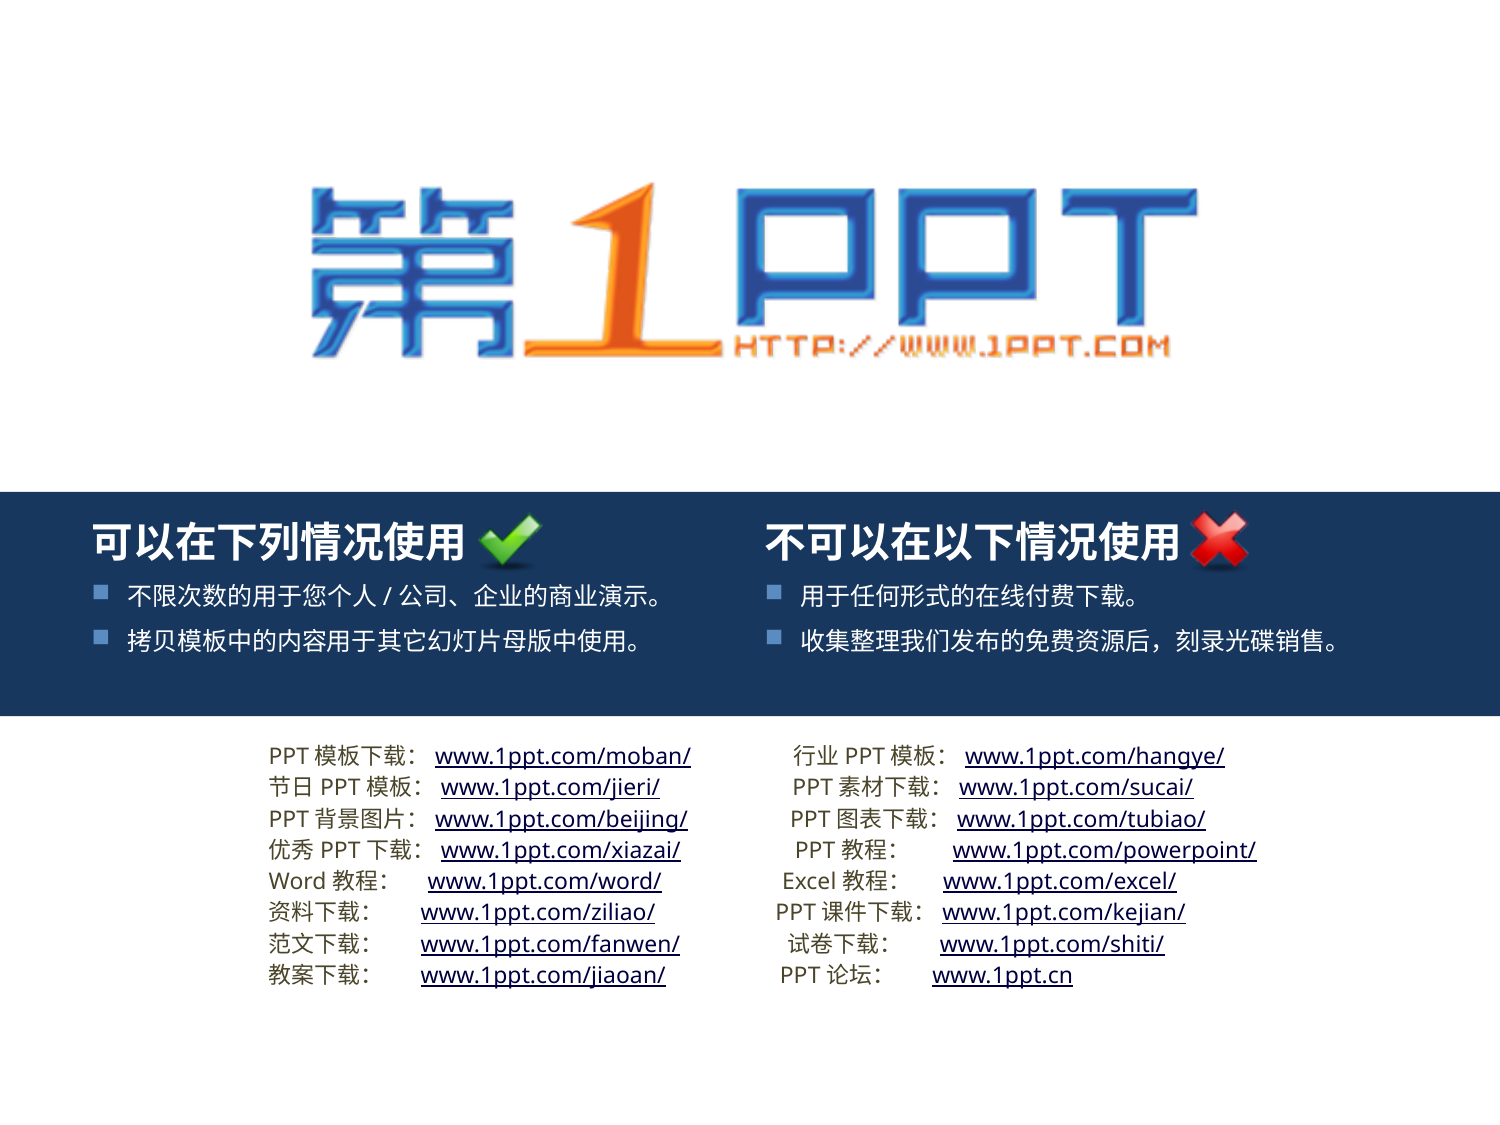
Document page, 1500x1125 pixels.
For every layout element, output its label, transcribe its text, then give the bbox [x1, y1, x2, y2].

text_box [0, 491, 1500, 717]
picture [477, 507, 544, 573]
picture [134, 51, 1400, 492]
picture [1186, 507, 1252, 573]
text_box 可以在下列情况使用 不限次数的用于您个人/公司、企业的商业演示。 拷贝模板中的内容用于其它幻灯片母版中使用。 [76, 508, 750, 774]
text_box PPT模板下载：www.1ppt.com/moban/ 行业PPT模板：www.1ppt.com/hangye/ 节日PPT模板：www.1ppt.com/jieri/ PPT素材下载：www.1ppt.com/sucai/ PPT背景图片：www.1ppt.com/beijing/ PPT图表下载：www.1ppt.com/tubiao/ 优秀PPT下载：www.1ppt.com/xiazai/ PPT教程： www.1ppt.com/powerpoint/ Word教程： www.1ppt.com/word/ Excel教程： www.1ppt.com/excel/ 资料下载： www.1ppt.com/ziliao/ PPT课件下载：www.1ppt.com/kejian/ 范文下载： www.1ppt.com/fanwen/ 试卷下载： www.1ppt.com/shiti/ 教案下载： www.1ppt.com/jiaoan/ PPT论坛： www.1ppt.cn [252, 762, 1315, 1008]
text_box 不可以在以下情况使用 用于任何形式的在线付费下载。 收集整理我们发布的免费资源后，刻录光碟销售。 [750, 508, 1424, 762]
